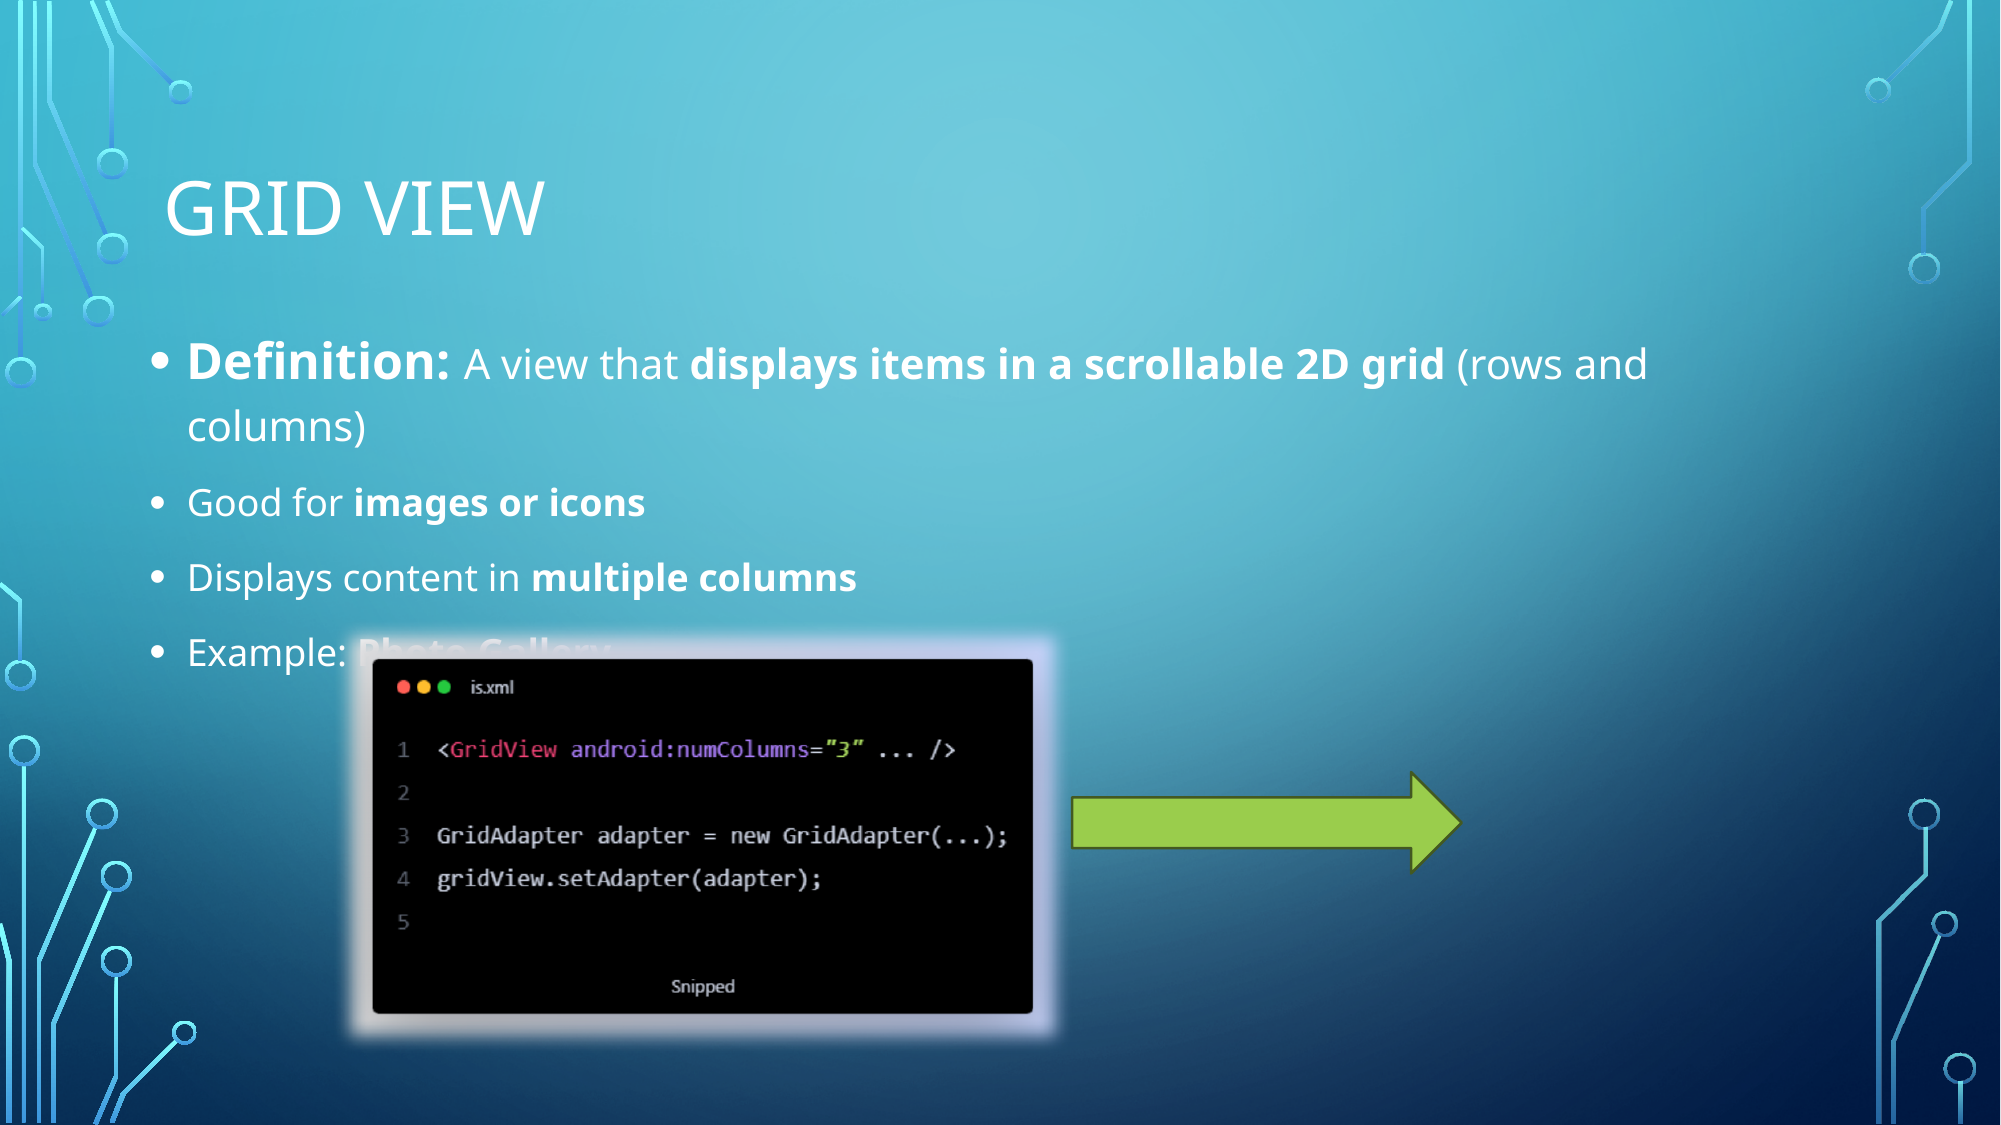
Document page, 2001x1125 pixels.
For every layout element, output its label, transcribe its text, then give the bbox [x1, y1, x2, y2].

text_box [1073, 770, 1463, 875]
list Definition: A view that displays items in a scrollable 2D grid (rows and columns) Good for images or icons Displays content in multiple columns Example: Photo Gallery [134, 310, 1760, 892]
title Grid View [148, 89, 1774, 333]
picture [332, 618, 1073, 1054]
